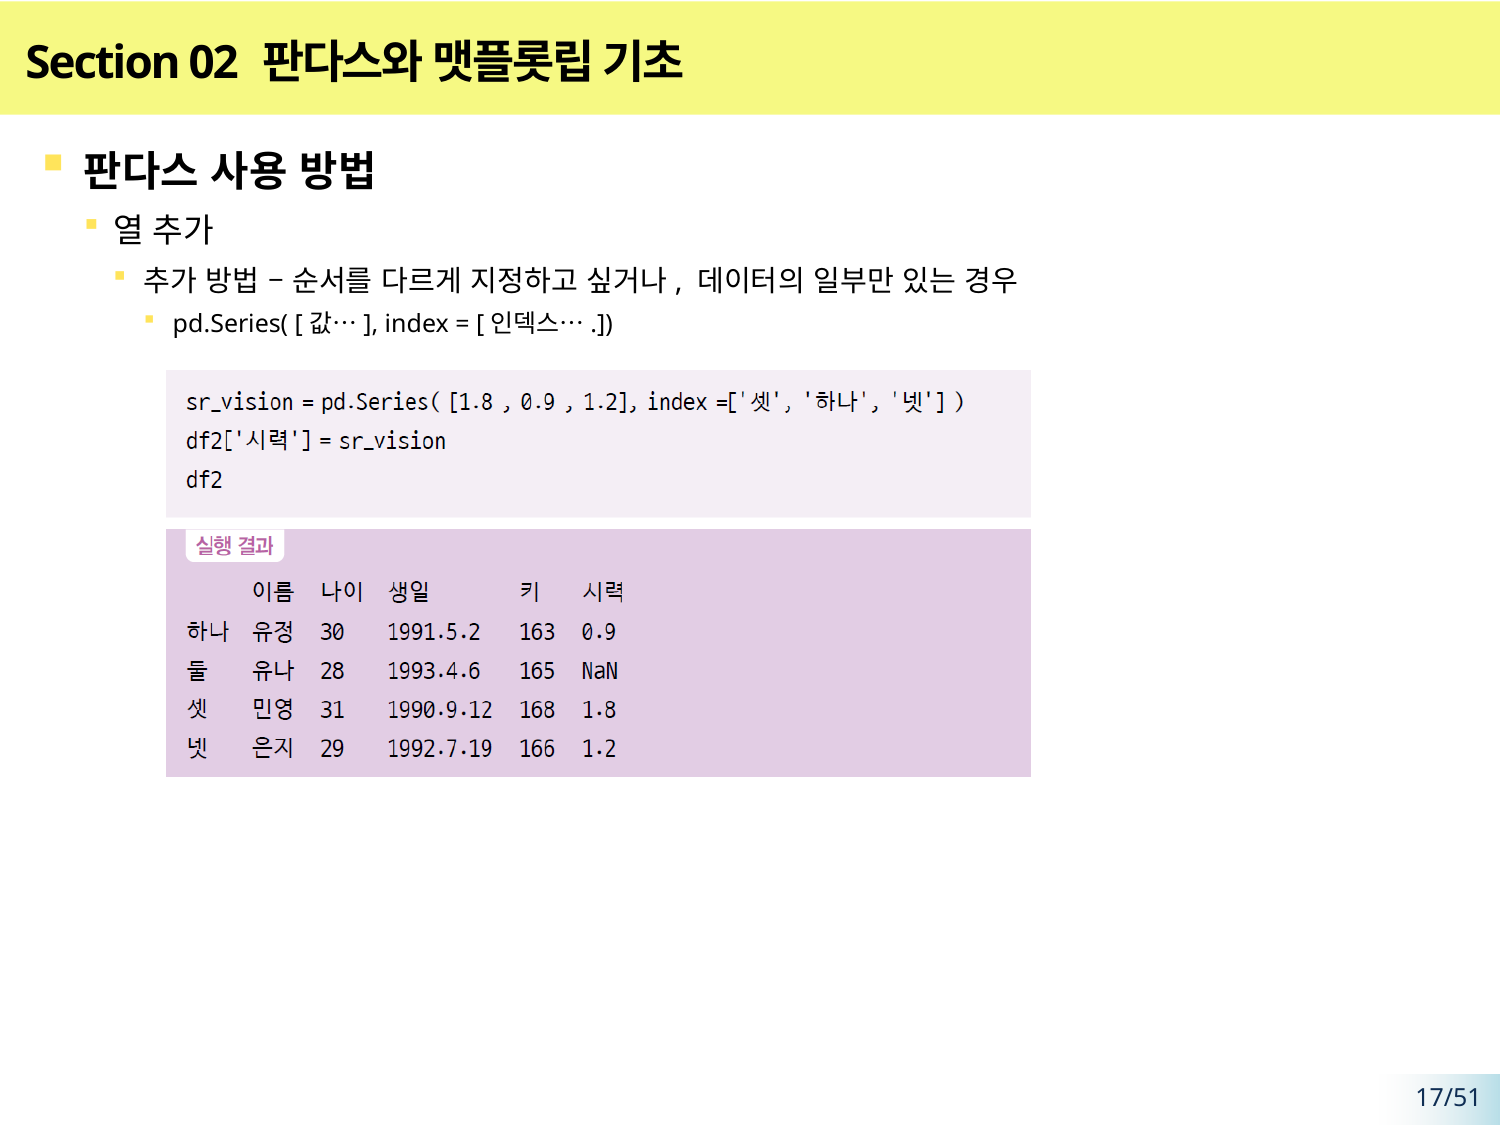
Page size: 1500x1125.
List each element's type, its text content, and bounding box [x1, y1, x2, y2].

title Section 02 판다스와 맷플롯립 기초 [10, 21, 1288, 99]
picture [166, 370, 1031, 778]
list 판다스 사용 방법 열 추가 추가 방법 – 순서를 다르게 지정하고 싶거나, 데이터의 일부만 있는 경우 pd.Series( [값…], index = [인덱스….]) [10, 126, 1489, 1057]
